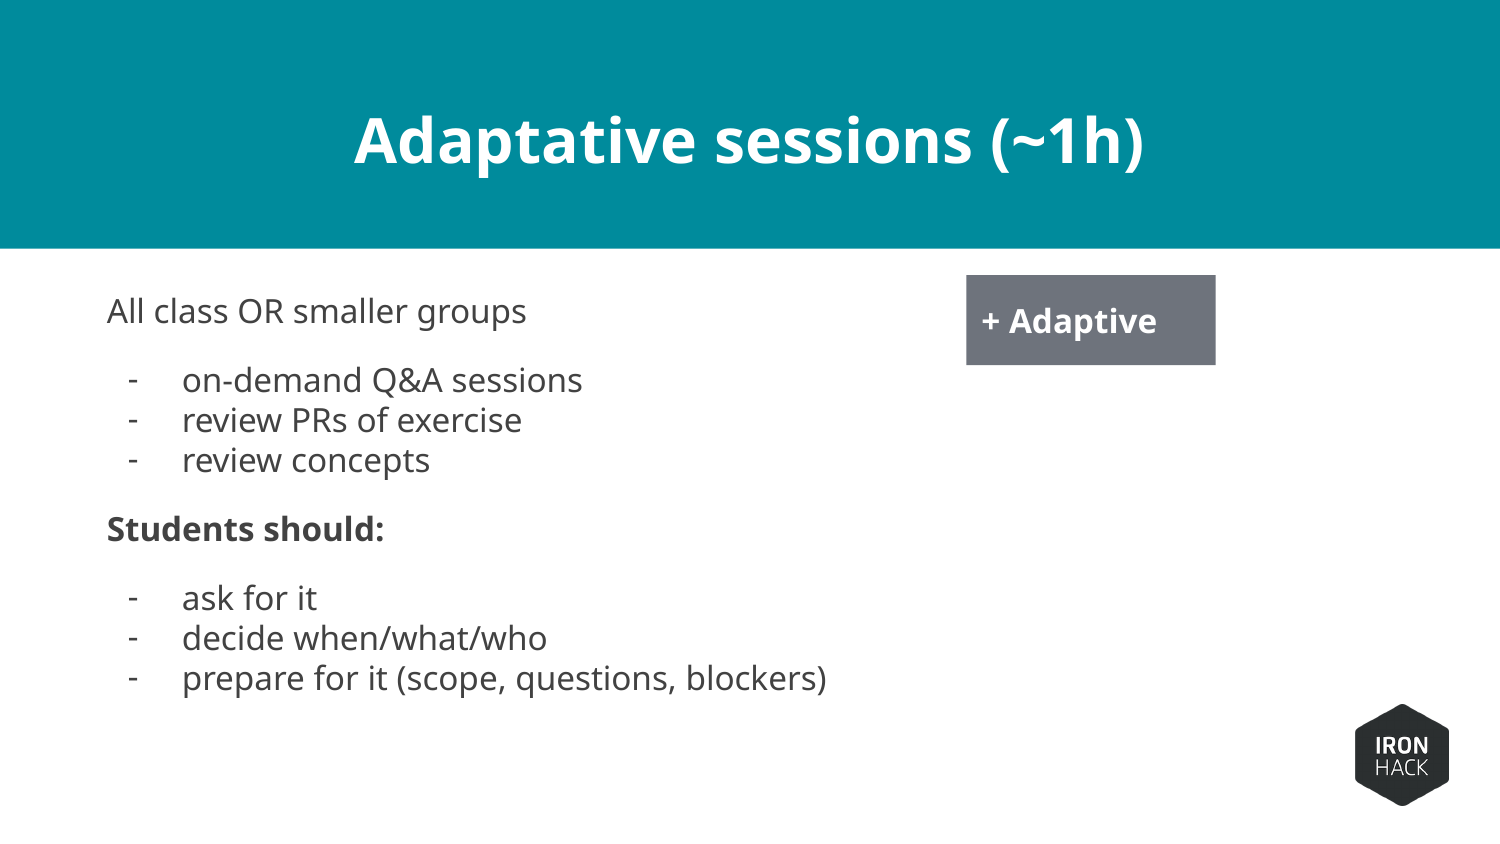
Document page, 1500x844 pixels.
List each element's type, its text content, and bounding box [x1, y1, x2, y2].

title Adaptative sessions (~1h) [70, 52, 1430, 224]
list All class OR smaller groups on-demand Q&A sessions review PRs of exercise review concepts Students should: ask for it decide when/what/who prepare for it (scope, questions, blockers) [91, 274, 1409, 806]
text_box + Adaptive [966, 275, 1216, 366]
picture [1409, 704, 1449, 806]
